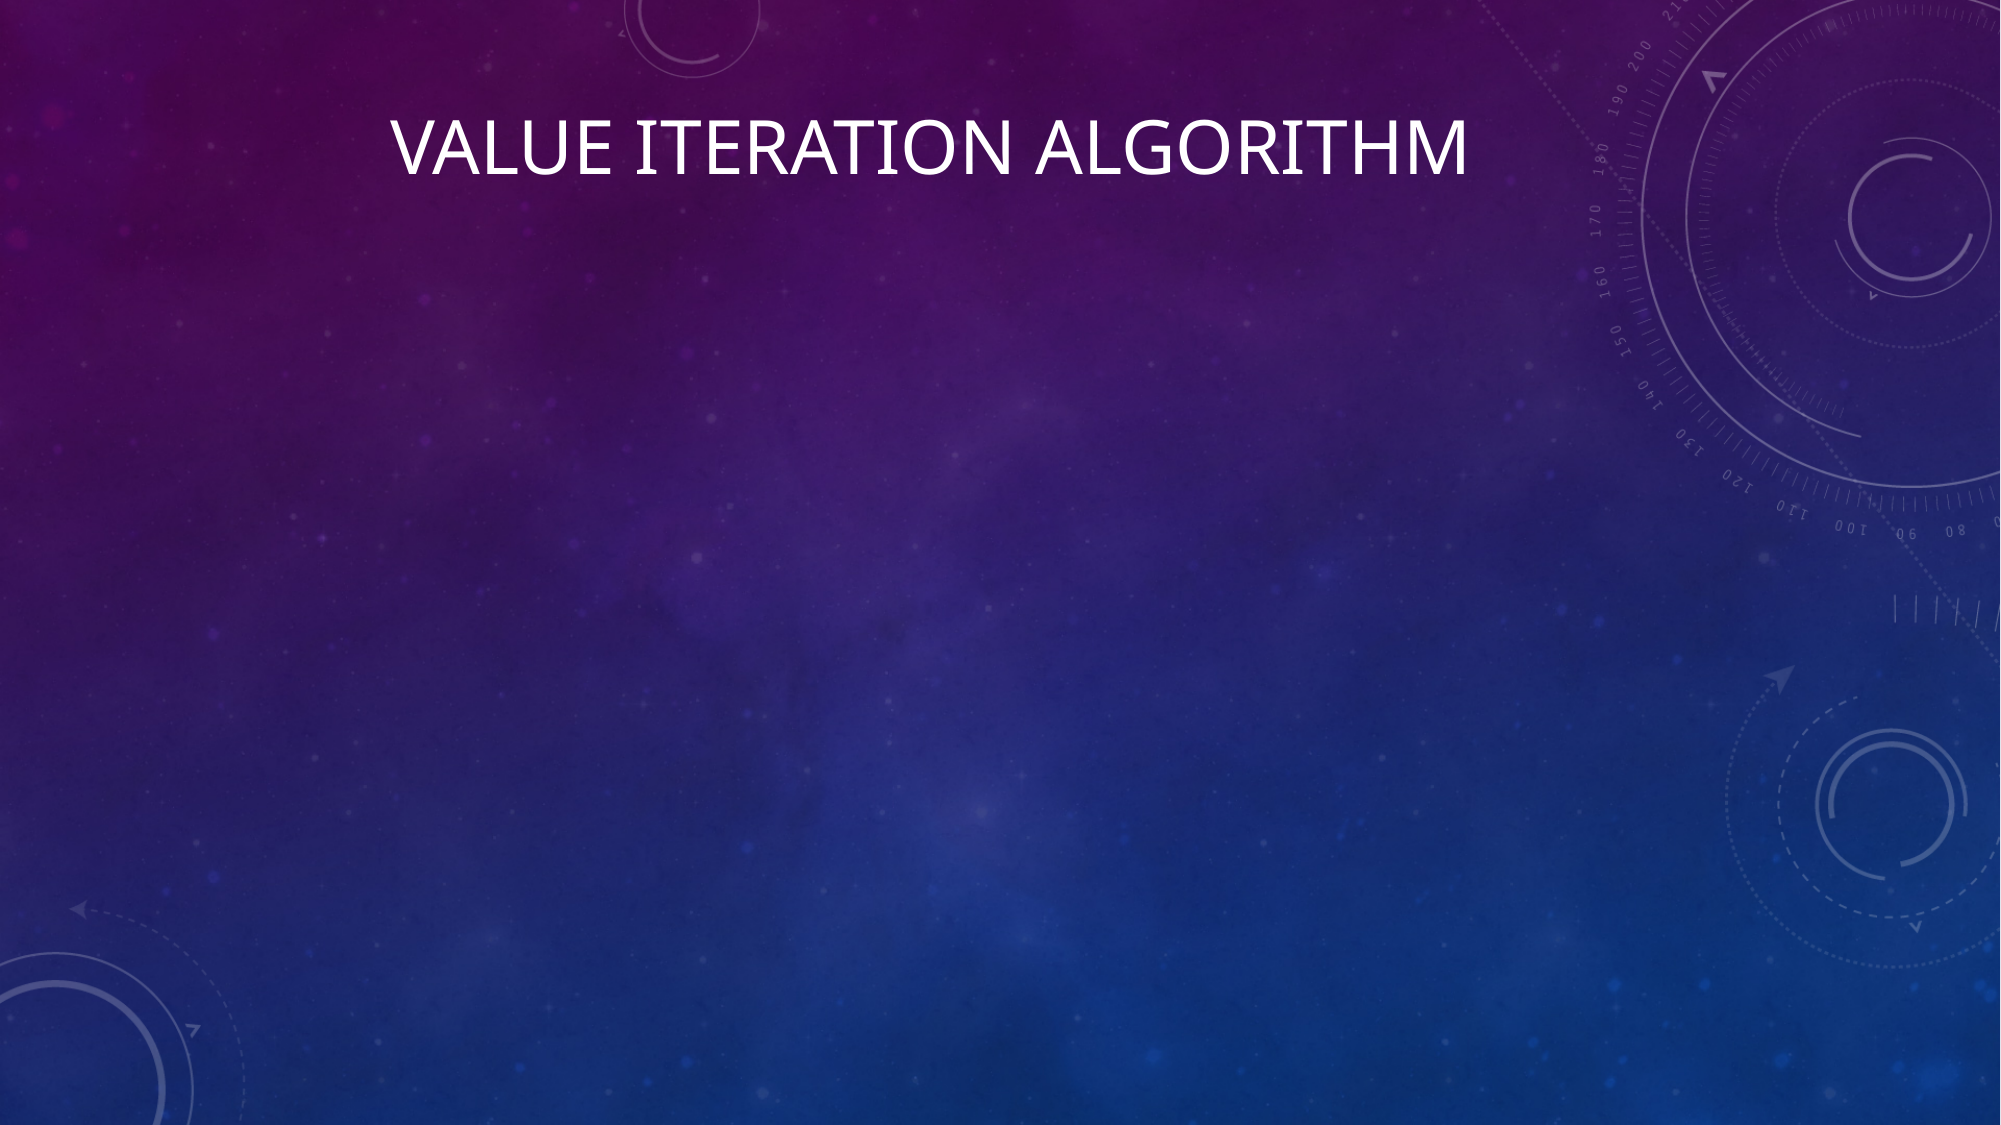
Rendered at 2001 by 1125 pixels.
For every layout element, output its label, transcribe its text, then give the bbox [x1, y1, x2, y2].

title Value iteration algorithm [100, 80, 1763, 210]
picture [0, 0, 2001, 1125]
